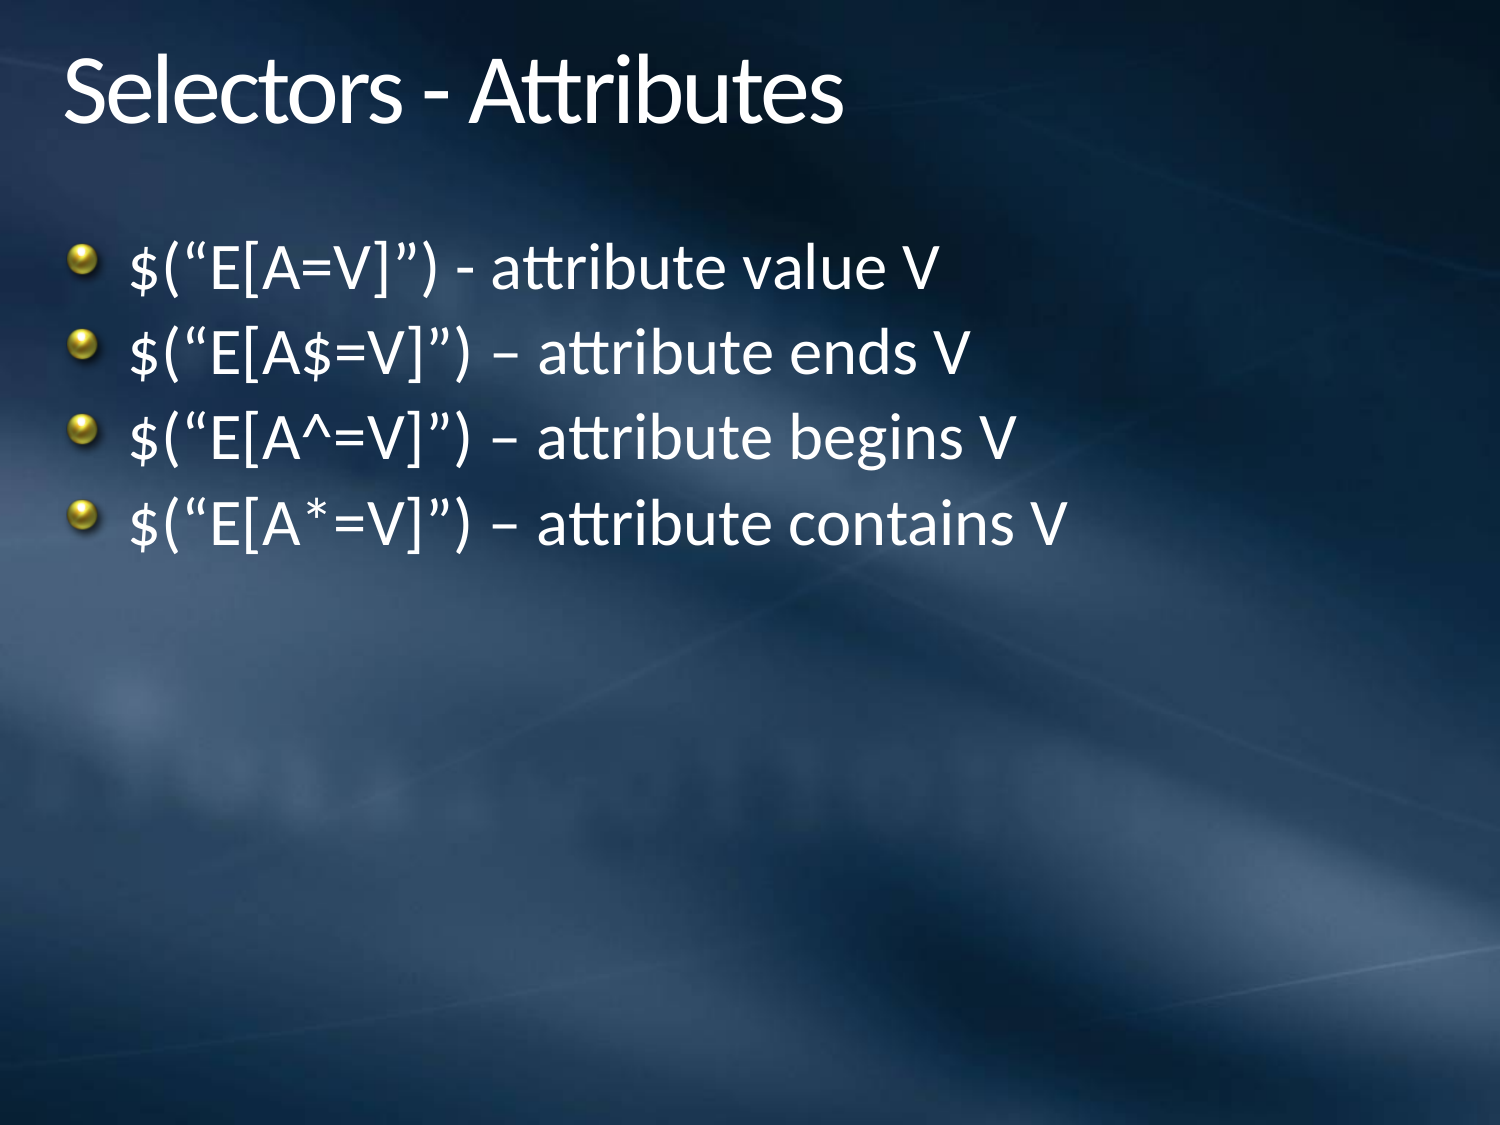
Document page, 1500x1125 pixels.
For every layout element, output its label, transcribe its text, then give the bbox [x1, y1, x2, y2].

picture [0, 0, 1500, 1125]
title Selectors - Attributes [62, 37, 1438, 147]
list $(“E[A=V]”) - attribute value V $(“E[A$=V]”) – attribute ends V $(“E[A^=V]”) – attribute begins V $(“E[A*=V]”) – attribute contains V [62, 231, 1438, 595]
